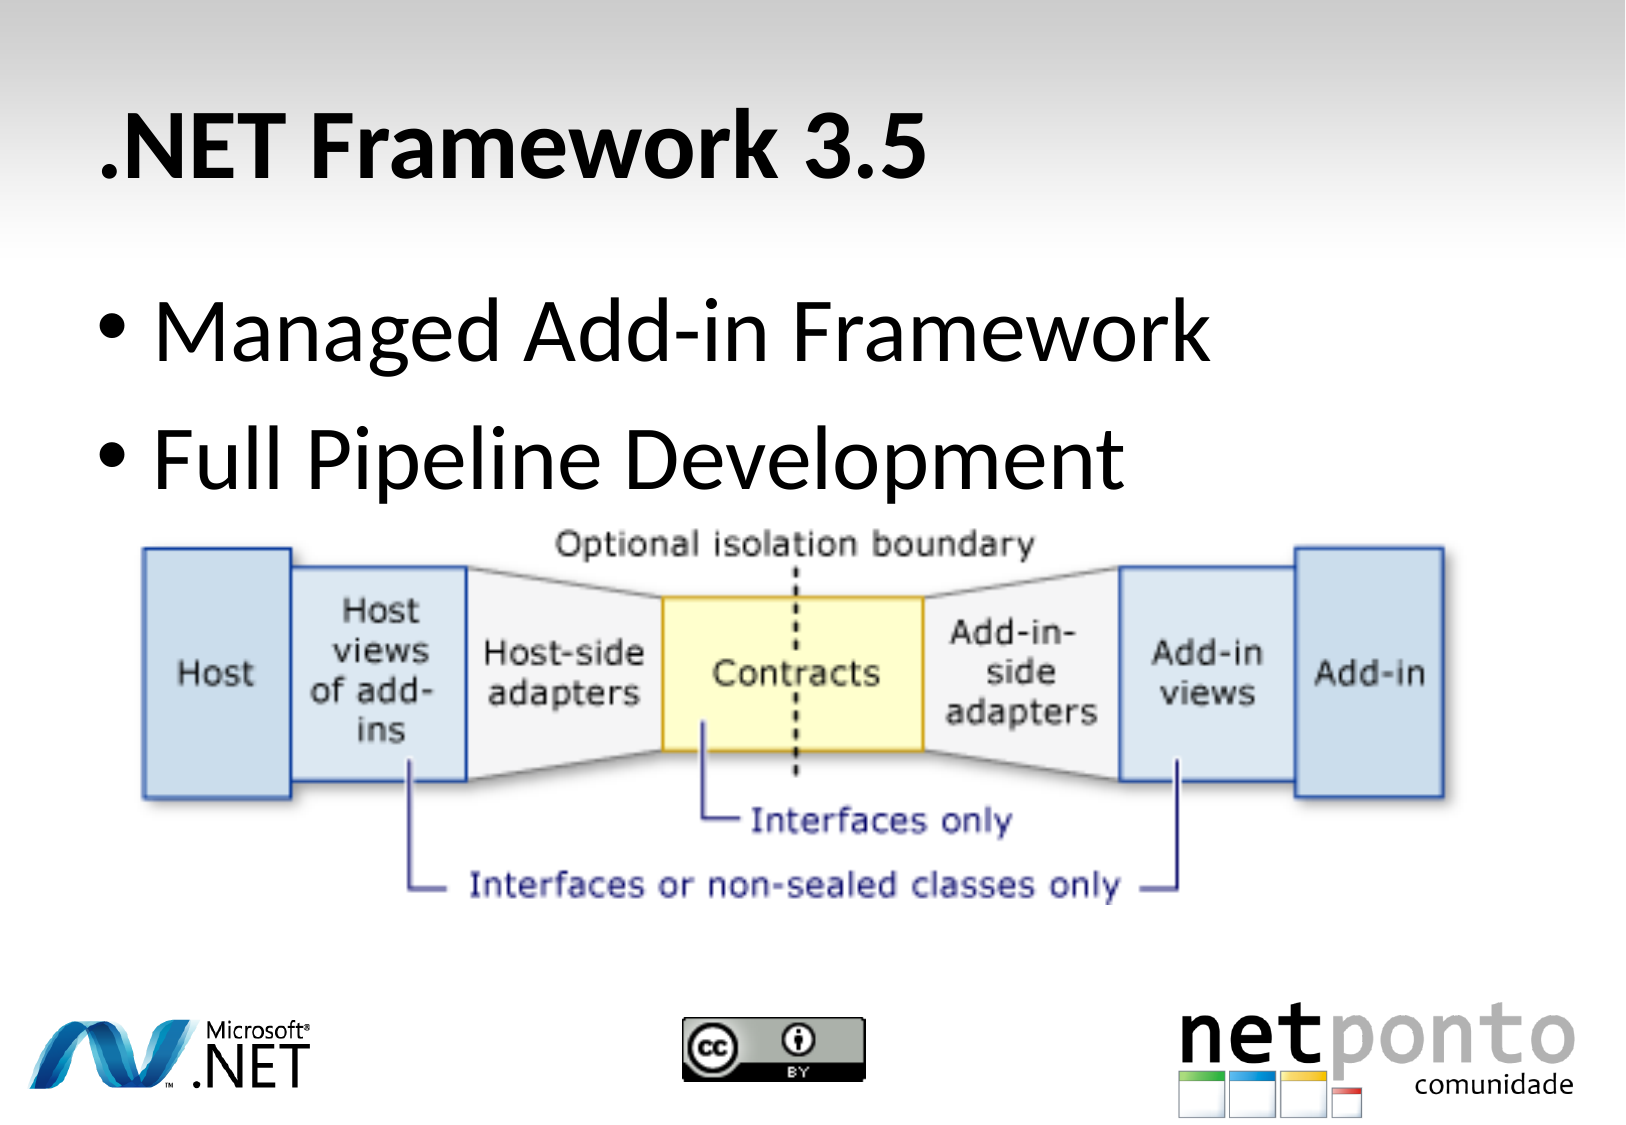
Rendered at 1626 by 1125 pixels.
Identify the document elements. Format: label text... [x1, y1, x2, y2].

title .NET Framework 3.5 [81, 45, 1544, 233]
list Managed Add-in Framework Full Pipeline Development [81, 262, 1544, 1005]
picture [0, 0, 1626, 1125]
